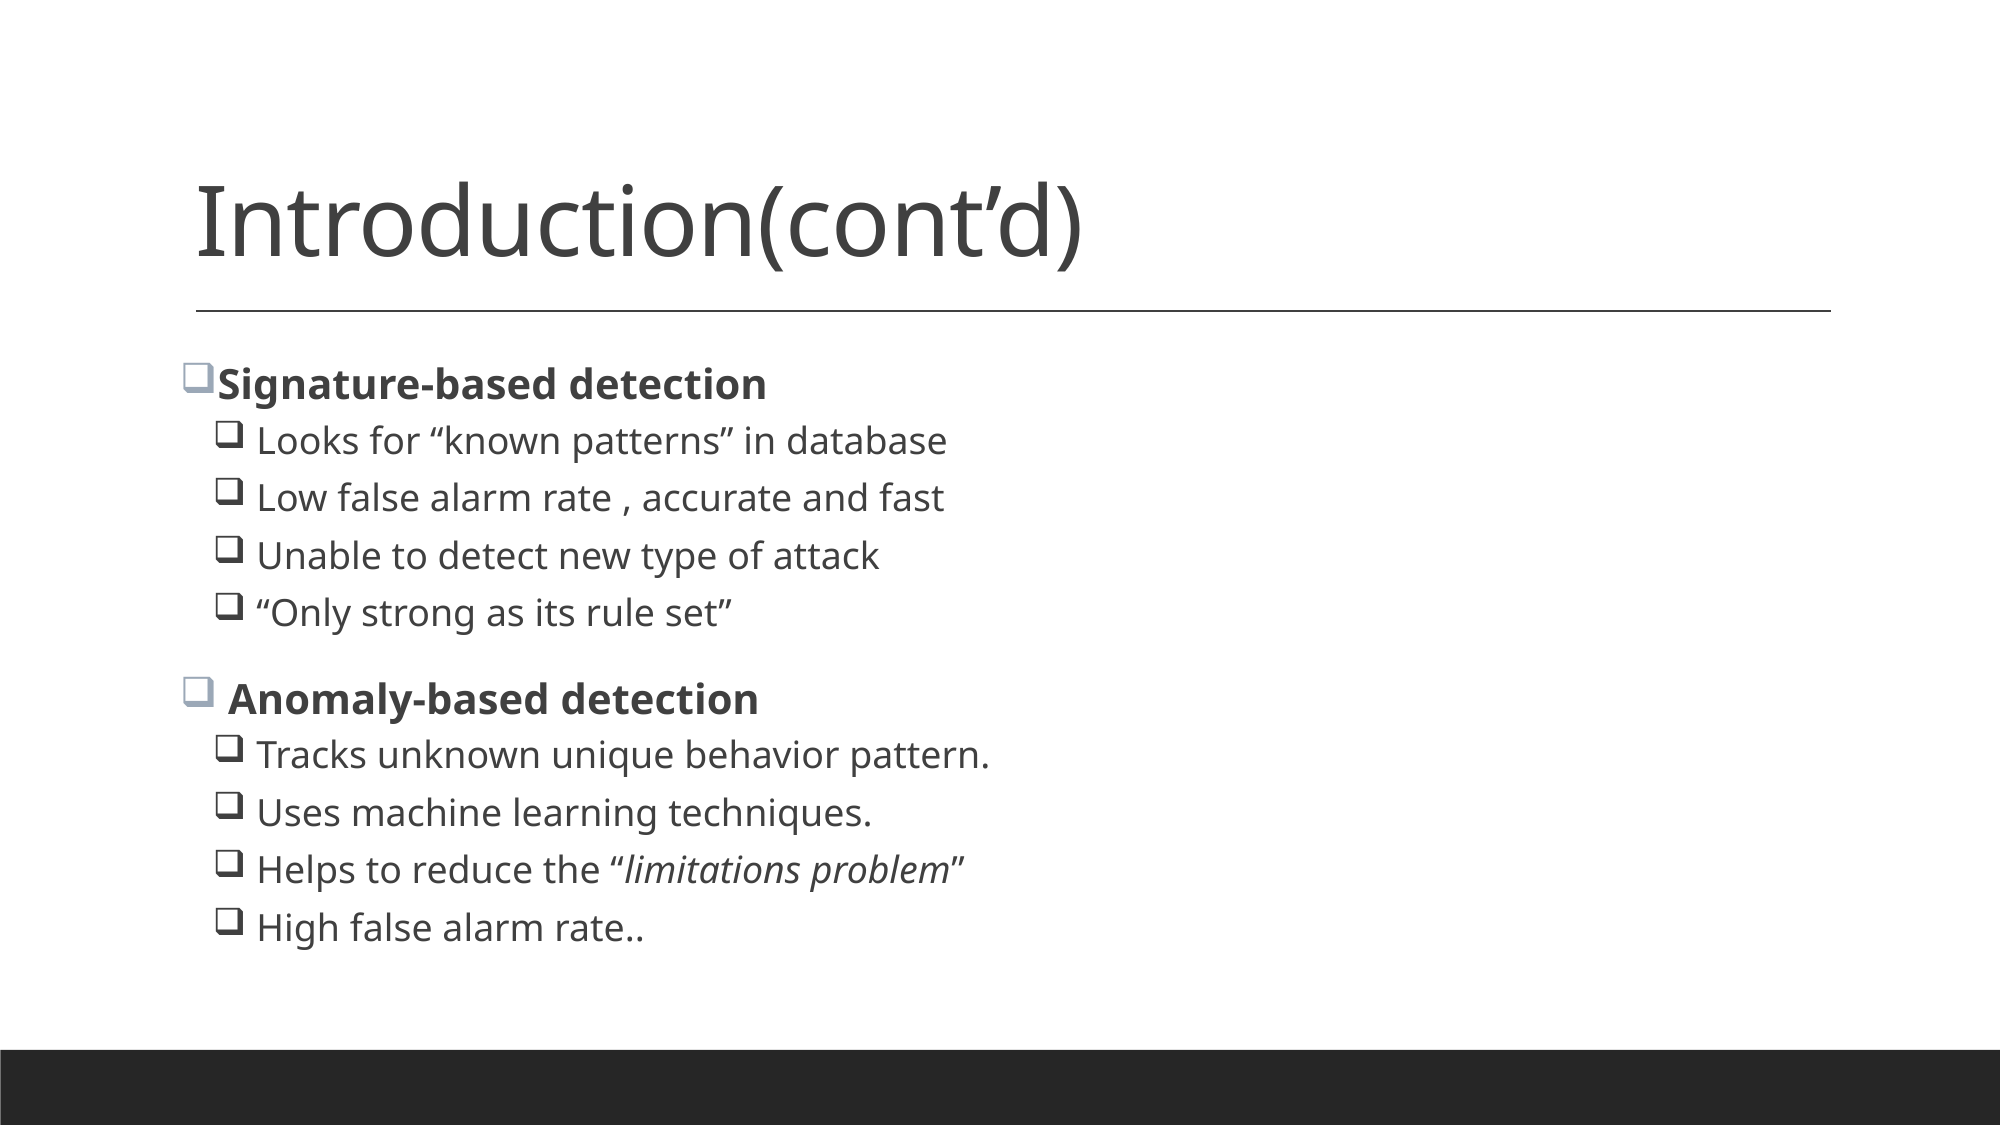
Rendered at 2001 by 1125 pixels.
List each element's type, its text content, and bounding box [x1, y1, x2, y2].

title Introduction(cont’d) [180, 47, 1830, 285]
list Signature-based detection Looks for “known patterns” in database Low false alarm rate , accurate and fast Unable to detect new type of attack “Only strong as its rule set” Anomaly-based detection Tracks unknown unique behavior pattern. Uses machine learning techniques. Helps to reduce the “limitations problem” High false alarm rate.. [180, 345, 1830, 963]
